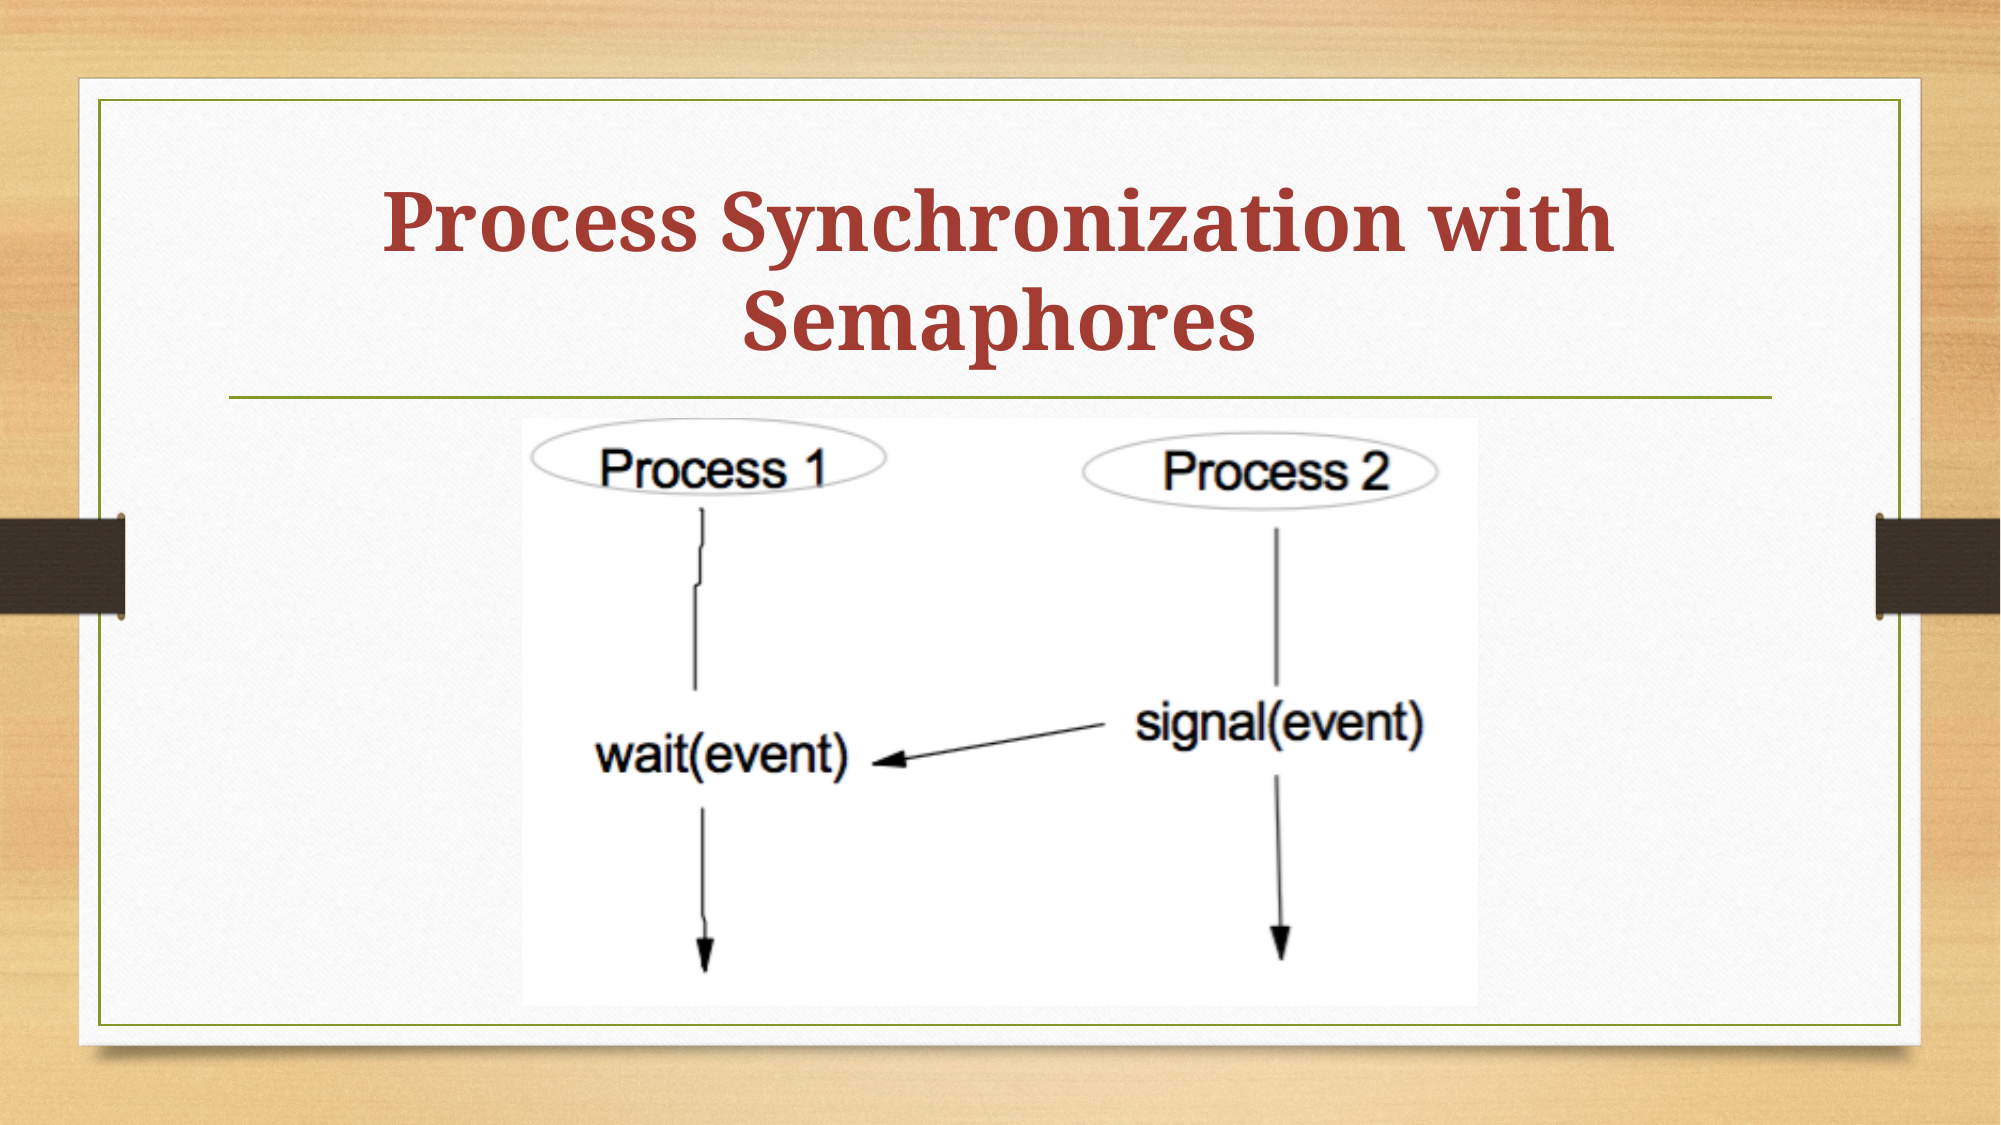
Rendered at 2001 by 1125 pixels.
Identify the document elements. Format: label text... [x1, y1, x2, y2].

picture [0, 0, 2001, 1125]
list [522, 418, 1478, 1006]
title Process Synchronization with Semaphores [212, 161, 1788, 375]
